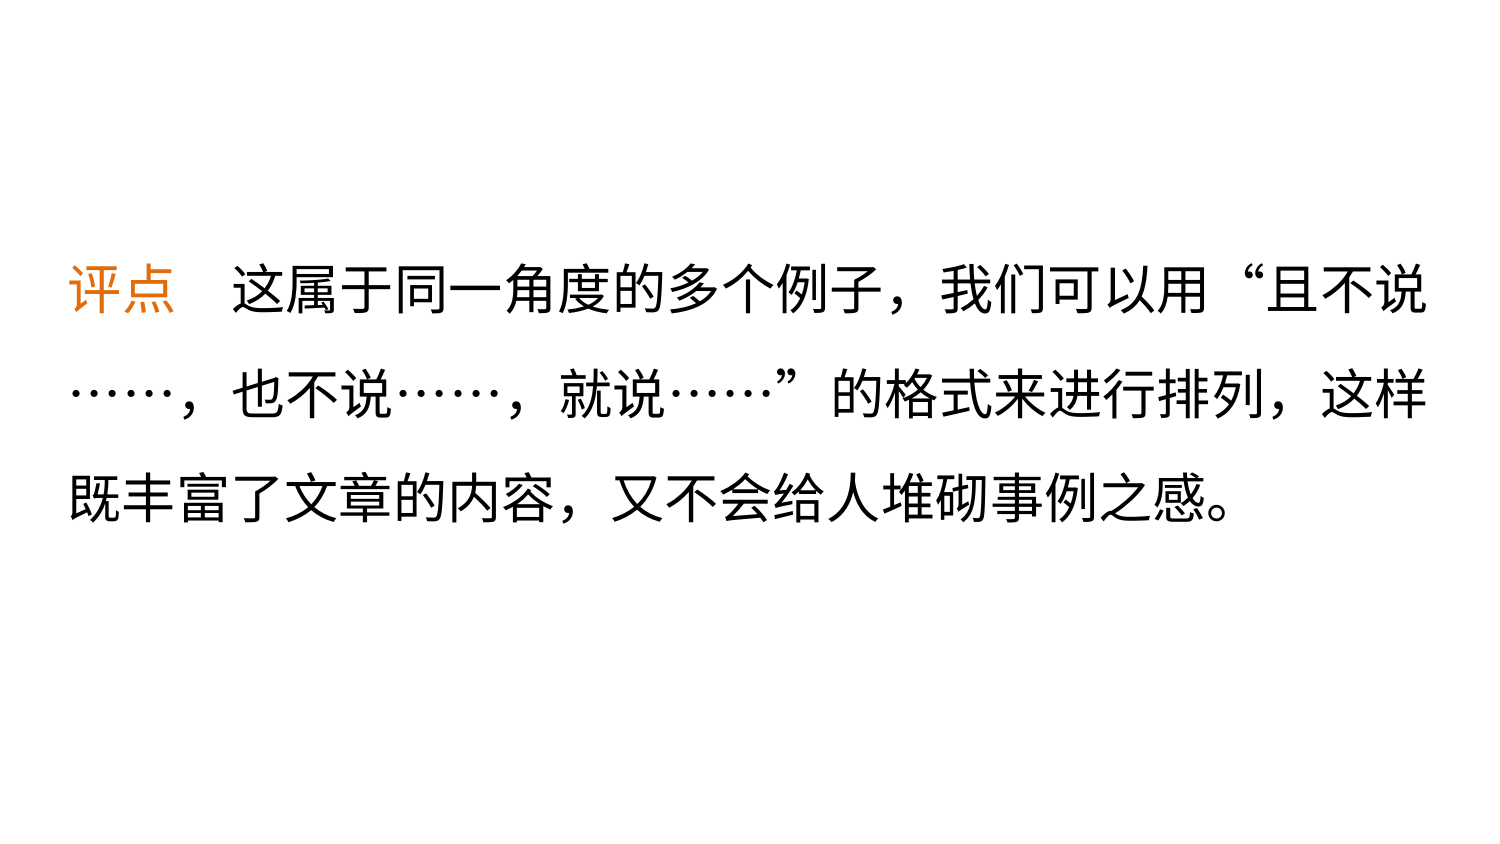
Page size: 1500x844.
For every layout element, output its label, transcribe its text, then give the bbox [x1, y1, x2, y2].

text_box 评点 这属于同一角度的多个例子，我们可以用“且不说……，也不说……，就说……”的格式来进行排列，这样既丰富了文章的内容，又不会给人堆砌事例之感。 [53, 209, 1444, 537]
